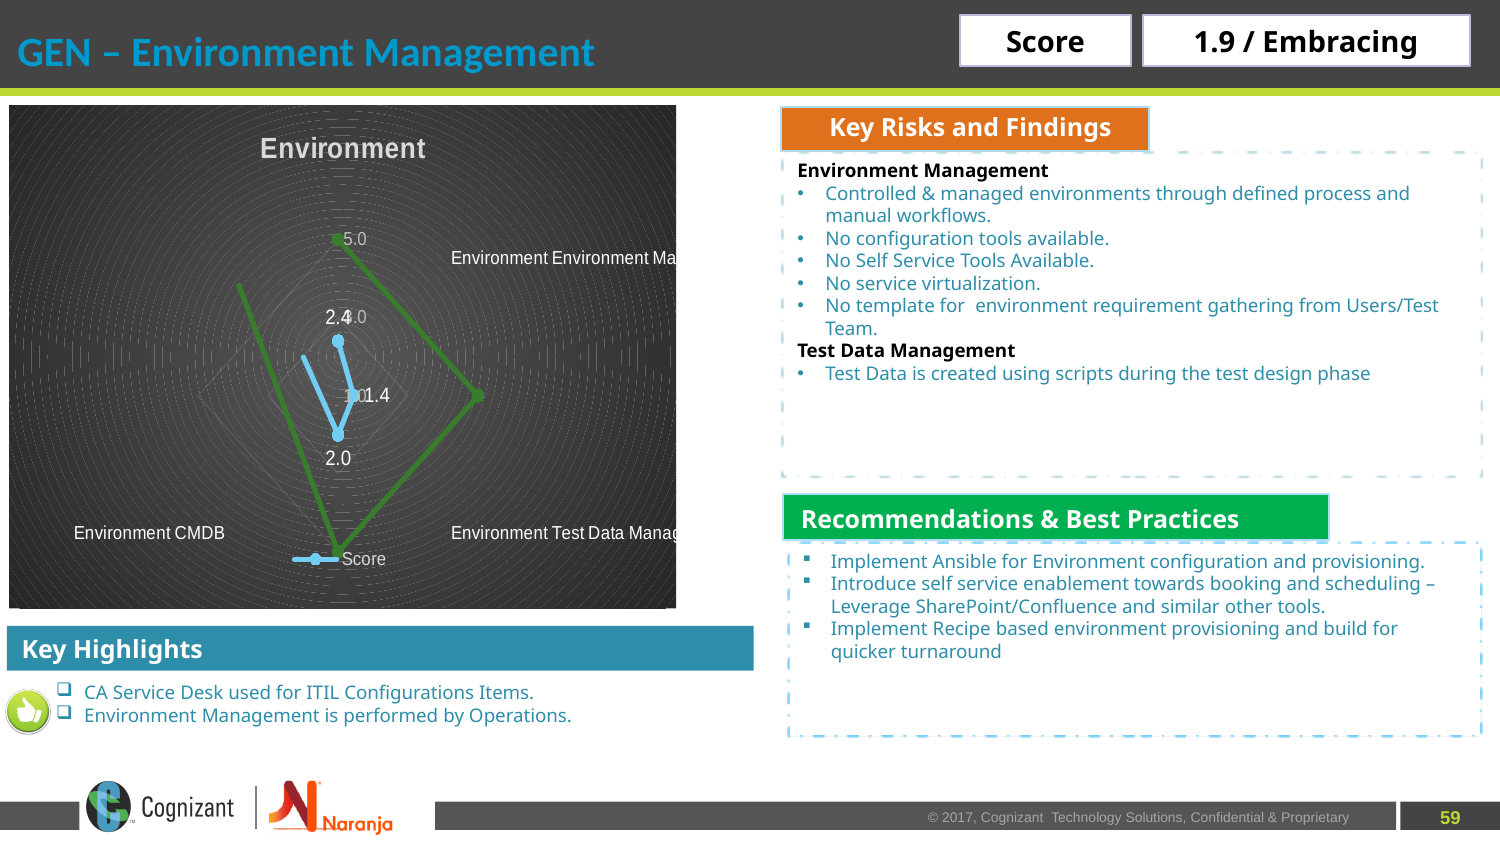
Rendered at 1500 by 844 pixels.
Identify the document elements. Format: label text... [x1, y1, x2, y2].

picture [4, 688, 50, 736]
text_box 1.9 / Embracing [1142, 14, 1471, 67]
title GEN – Environment Management [17, 12, 1407, 88]
text_box [269, 761, 415, 829]
text_box Implement Ansible for Environment configuration and provisioning. Introduce self service enablement towards booking and scheduling – Leverage SharePoint/Confluence and similar other tools. Implement Recipe based environment provisioning and build for quicker turnaround [791, 545, 1479, 734]
text_box CA Service Desk used for ITIL Configurations Items. Environment Management is performed by Operations. [44, 676, 753, 772]
text_box Recommendations & Best Practices [786, 496, 1354, 541]
text_box Key Highlights [6, 625, 754, 671]
chart [10, 106, 752, 608]
text_box [780, 106, 1149, 152]
text_box Environment Management Controlled & managed environments through defined process and manual workflows. No configuration tools available. No Self Service Tools Available. No service virtualization. No template for environment requirement gathering from Users/Test Team. Test Data Management Test Data is created using scripts during the test design phase [786, 155, 1478, 474]
text_box Key Risks and Findings [814, 103, 1128, 149]
picture [263, 778, 395, 837]
text_box [782, 493, 1330, 541]
text_box Score [959, 14, 1132, 67]
